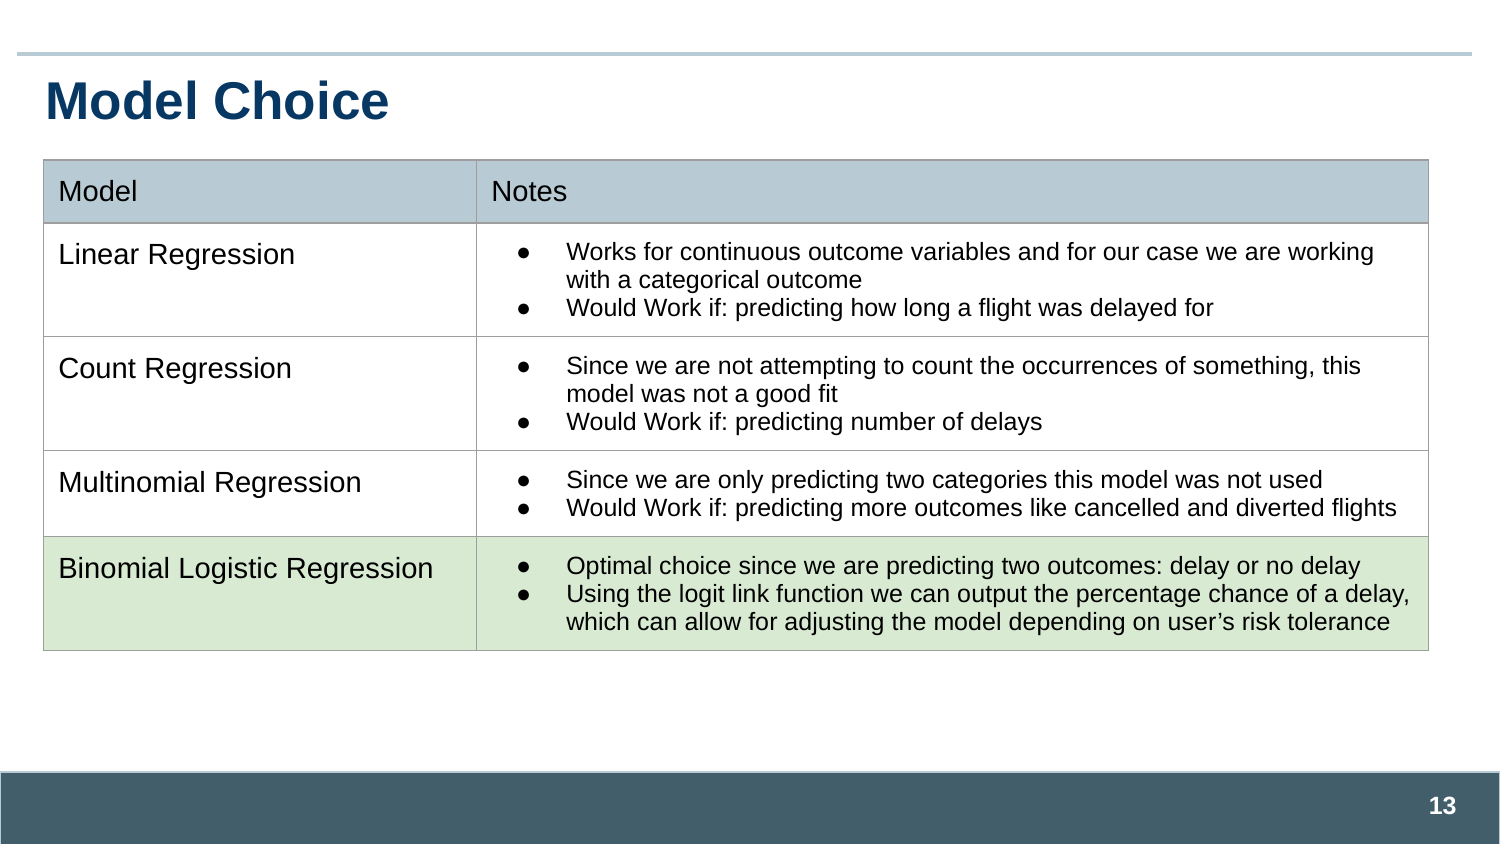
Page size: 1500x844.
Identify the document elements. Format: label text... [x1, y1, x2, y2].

table_cell Linear Regression [44, 224, 476, 336]
table_header Notes [477, 161, 1428, 222]
table_header Model [44, 161, 476, 222]
table_cell Since we are only predicting two categories this model was not used Would Work if: predicting more outcomes like cancelled and diverted flights [477, 451, 1428, 536]
title Model Choice [30, 51, 1429, 146]
table_cell Binomial Logistic Regression [44, 537, 476, 650]
table_cell Count Regression [44, 337, 476, 450]
table_cell Optimal choice since we are predicting two outcomes: delay or no delay Using the logit link function we can output the percentage chance of a delay, which can allow for adjusting the model depending on user’s risk tolerance [477, 537, 1428, 650]
table_cell Multinomial Regression [44, 451, 476, 536]
table_cell Since we are not attempting to count the occurrences of something, this model was not a good fit Would Work if: predicting number of delays [477, 337, 1428, 450]
table_cell Works for continuous outcome variables and for our case we are working with a categorical outcome Would Work if: predicting how long a flight was delayed for [477, 224, 1428, 336]
